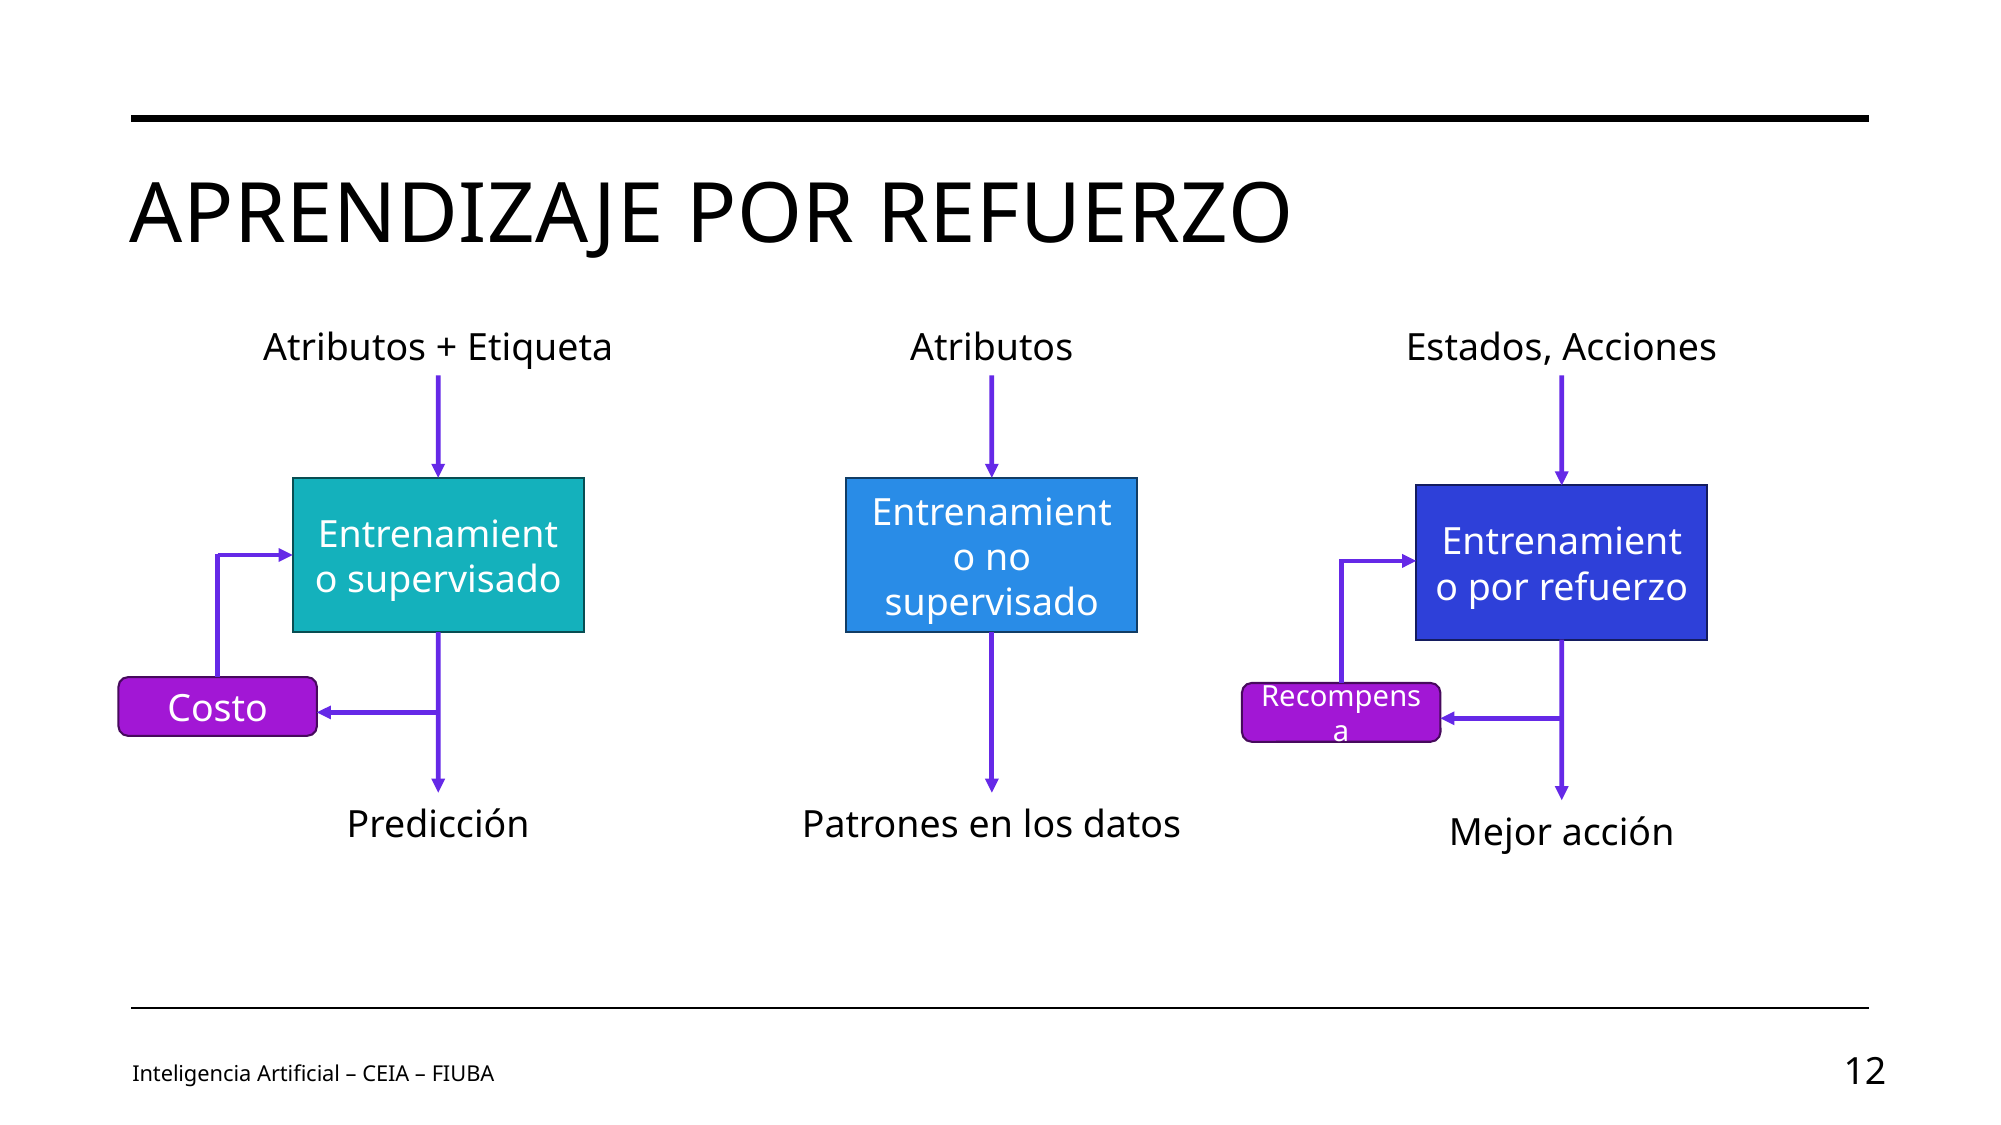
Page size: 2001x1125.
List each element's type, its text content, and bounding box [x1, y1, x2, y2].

text_box Atributos + Etiqueta [248, 315, 629, 376]
text_box Recompensa [1240, 681, 1442, 743]
text_box Patrones en los datos [787, 792, 1197, 853]
text_box Predicción [331, 792, 545, 853]
text_box Entrenamiento no supervisado [845, 477, 1138, 633]
text_box Estados, Acciones [1391, 315, 1733, 376]
text_box Mejor acción [1434, 800, 1690, 860]
text_box Costo [117, 676, 318, 737]
footer Inteligencia Artificial – CEIA – FIUBA [117, 1042, 862, 1103]
title aprendizaje por refuerzo [114, 151, 1869, 377]
text_box Entrenamiento supervisado [292, 477, 585, 633]
text_box Atributos [895, 315, 1089, 376]
slide_number 12 [1791, 1042, 1902, 1103]
text_box Entrenamiento por refuerzo [1415, 484, 1708, 641]
